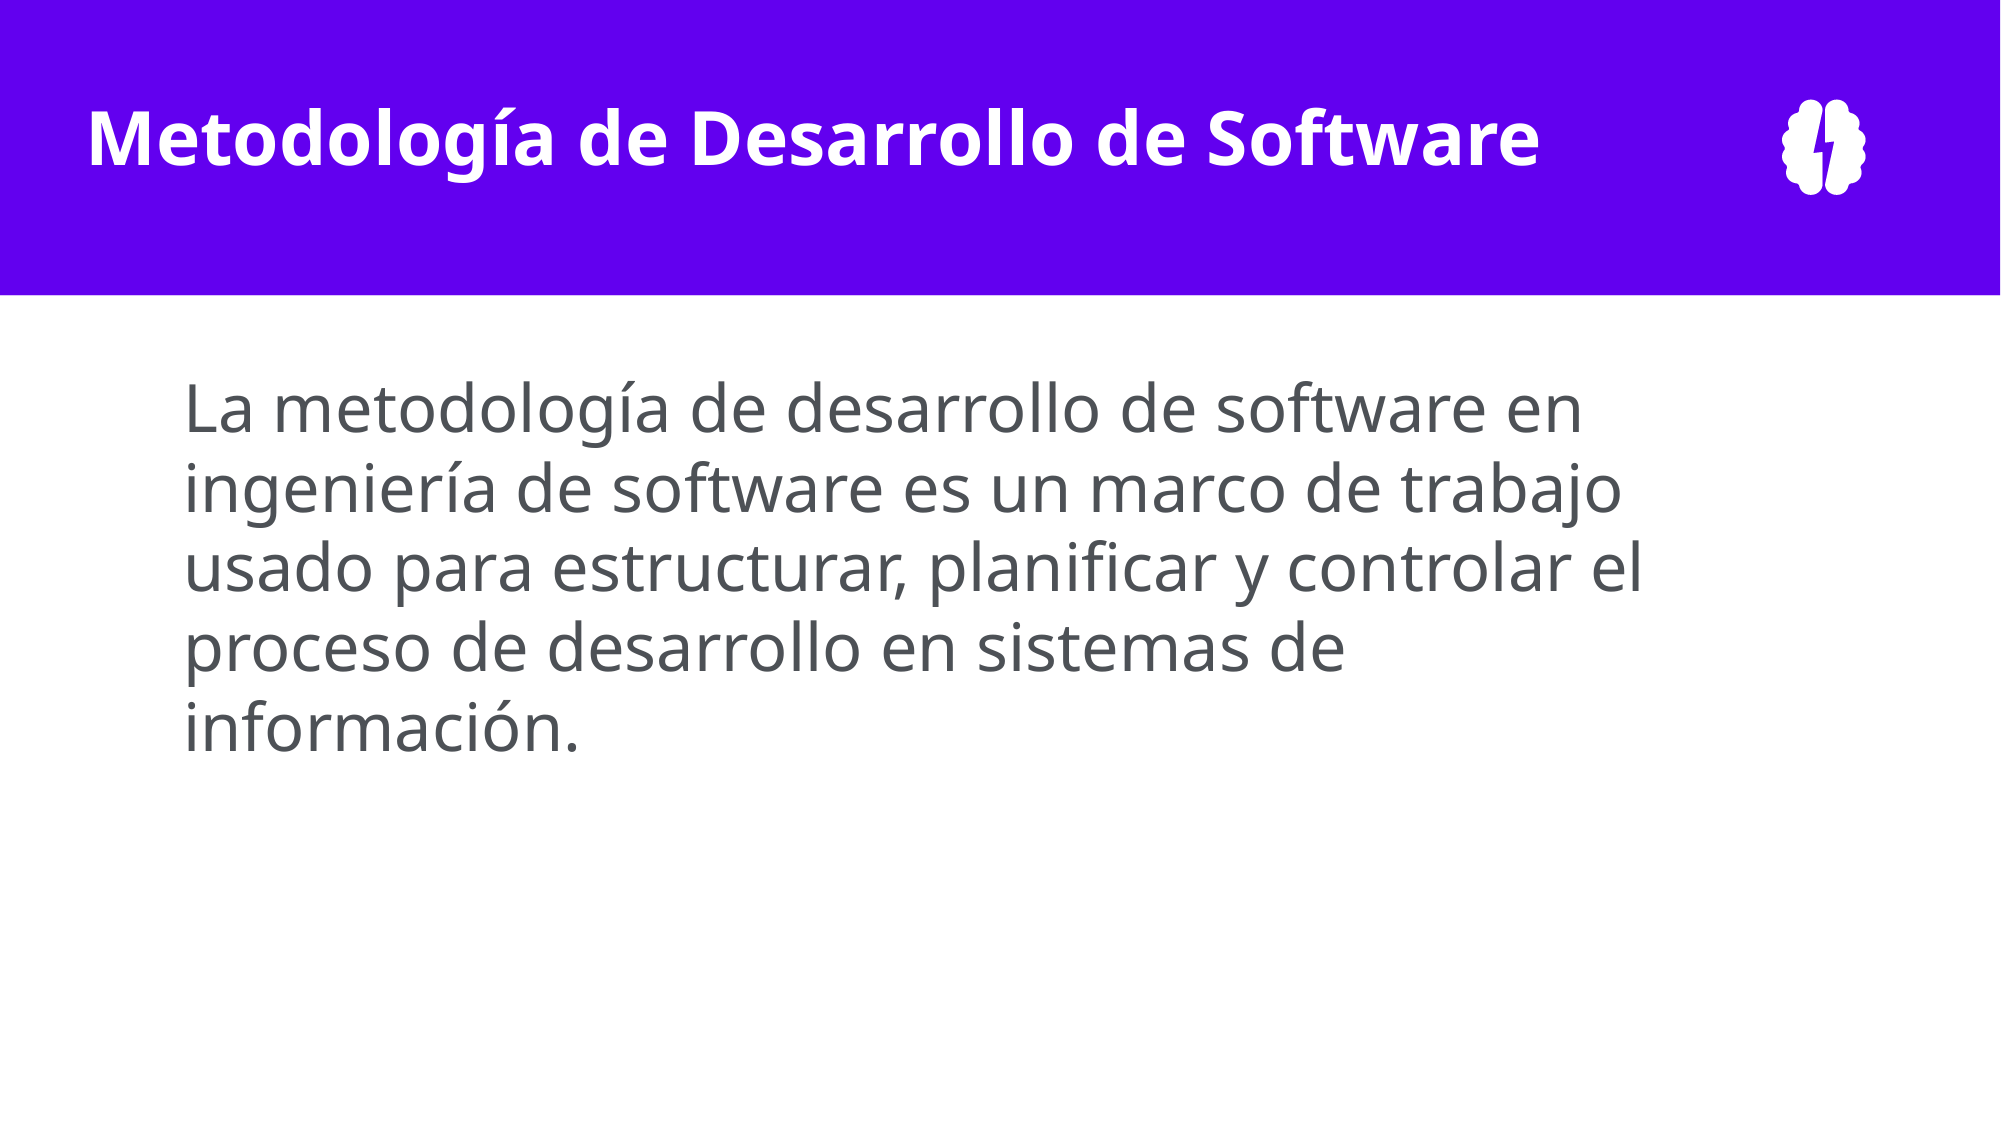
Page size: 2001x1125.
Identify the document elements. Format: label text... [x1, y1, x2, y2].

title Metodología de Desarrollo de Software [70, 89, 1768, 194]
picture [0, 0, 2001, 1125]
text_box La metodología de desarrollo de software en ingeniería de software es un marco de trabajo usado para estructurar, planificar y controlar el proceso de desarrollo en sistemas de información.​ [168, 357, 1730, 1013]
